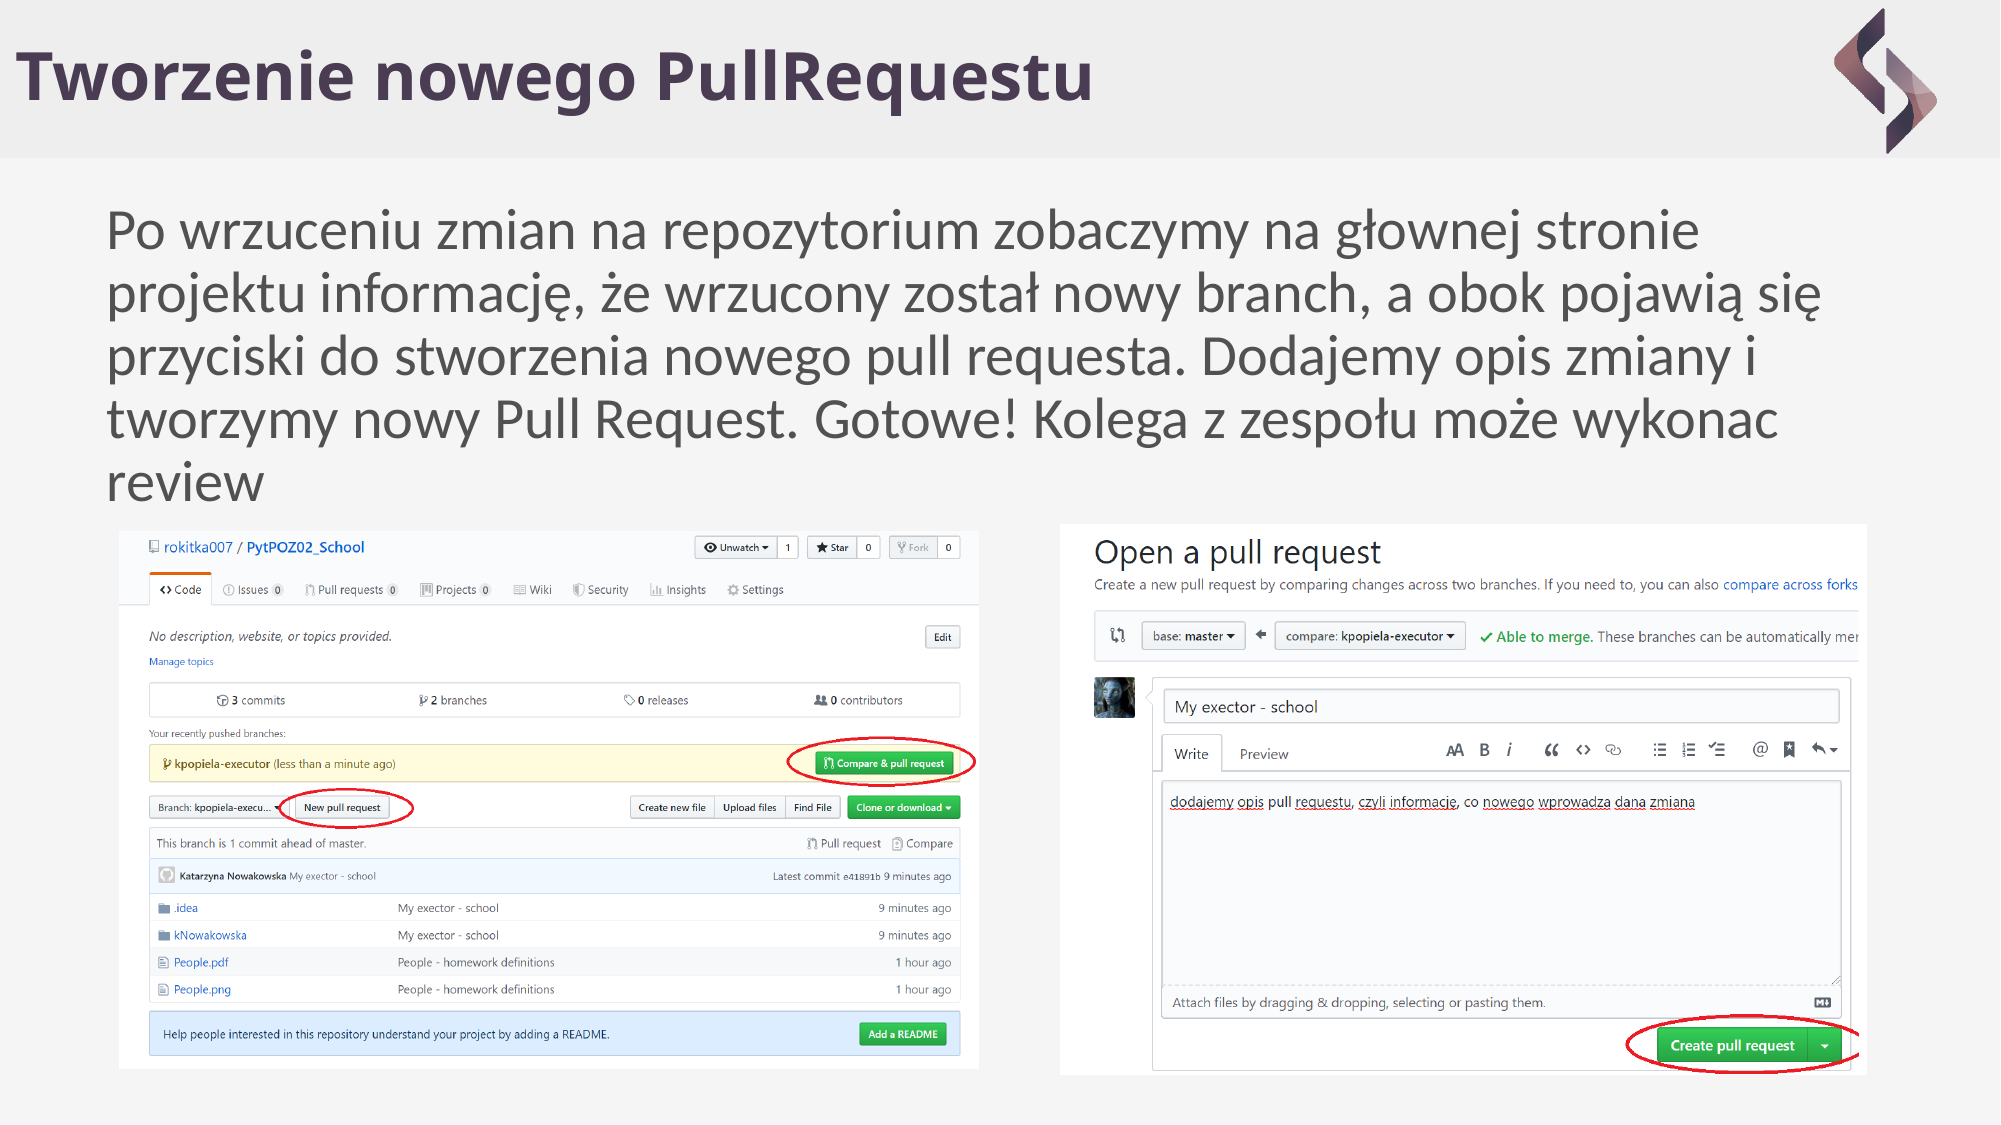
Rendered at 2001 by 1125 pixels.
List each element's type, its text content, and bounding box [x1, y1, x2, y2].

list Po wrzuceniu zmian na repozytorium zobaczymy na głownej stronie projektu informację, że wrzucony został nowy branch, a obok pojawią się przyciski do stworzenia nowego pull requesta. Dodajemy opis zmiany i tworzymy nowy Pull Request. Gotowe! Kolega z zespołu może wykonac review [91, 191, 1879, 1030]
title Tworzenie nowego PullRequestu [0, 0, 1788, 158]
picture [1787, 0, 2001, 166]
picture [118, 530, 979, 1069]
picture [1060, 524, 1867, 1076]
